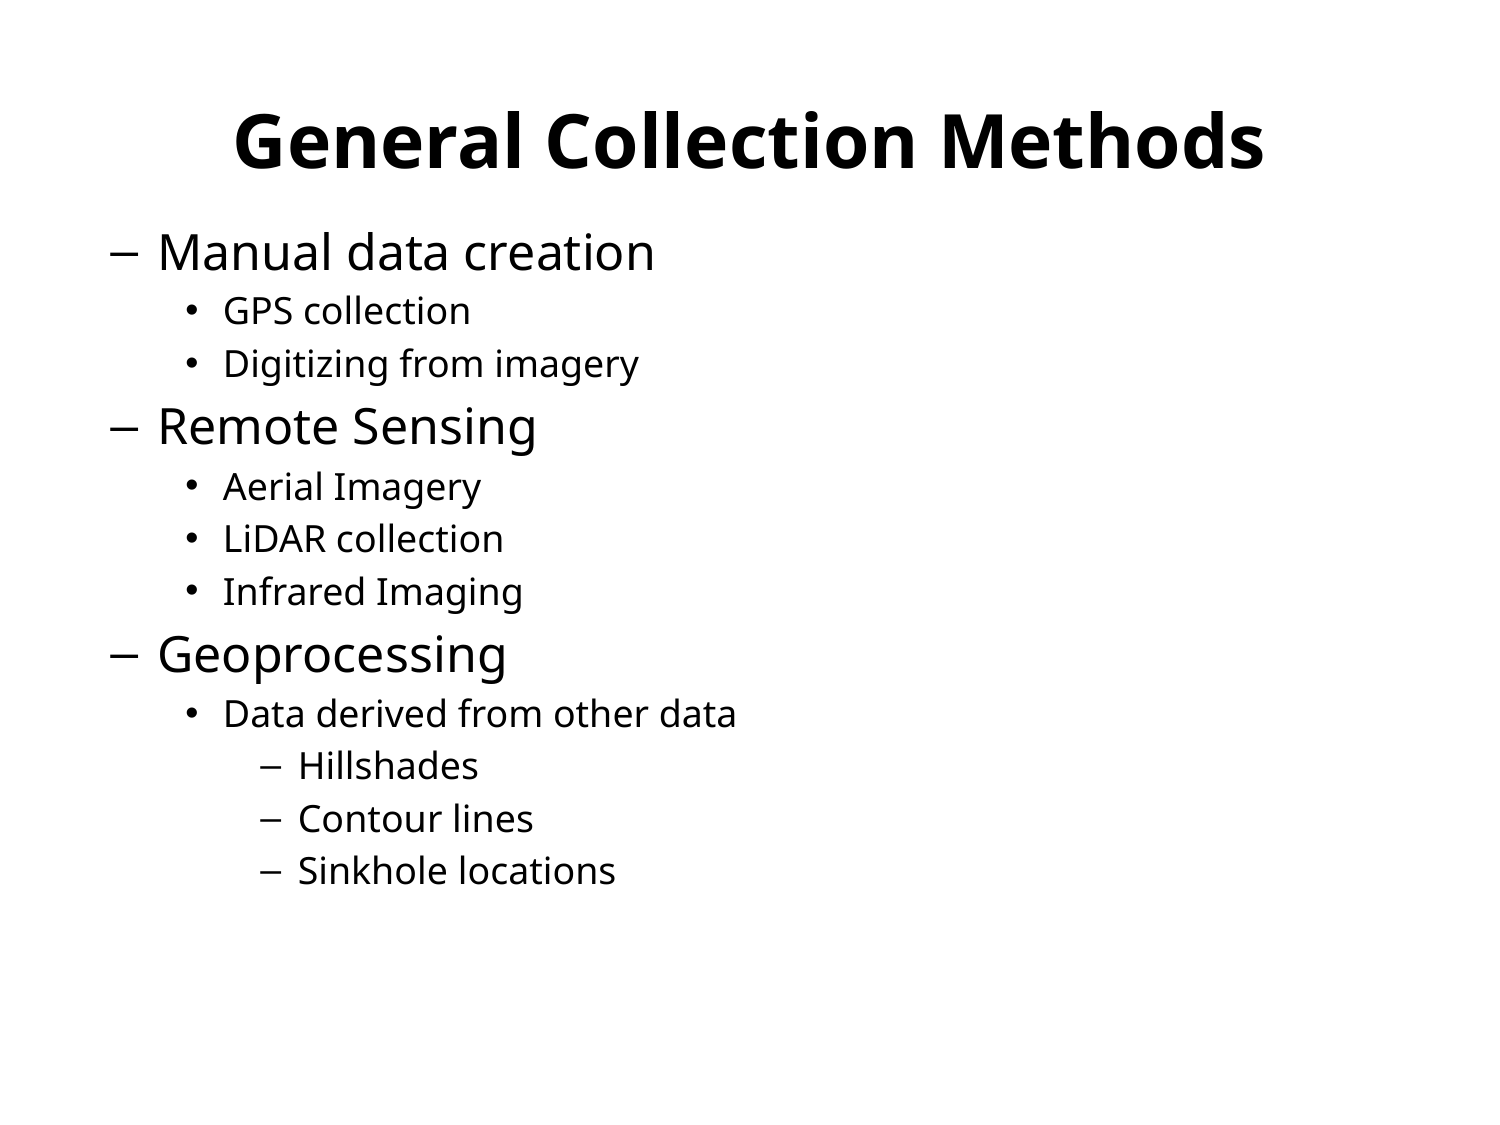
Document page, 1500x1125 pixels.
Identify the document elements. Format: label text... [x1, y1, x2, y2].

text_box Manual data creation GPS collection Digitizing from imagery Remote Sensing Aerial Imagery LiDAR collection Infrared Imaging Geoprocessing Data derived from other data Hillshades Contour lines Sinkhole locations [35, 212, 1448, 1100]
title General Collection Methods [75, 45, 1425, 212]
